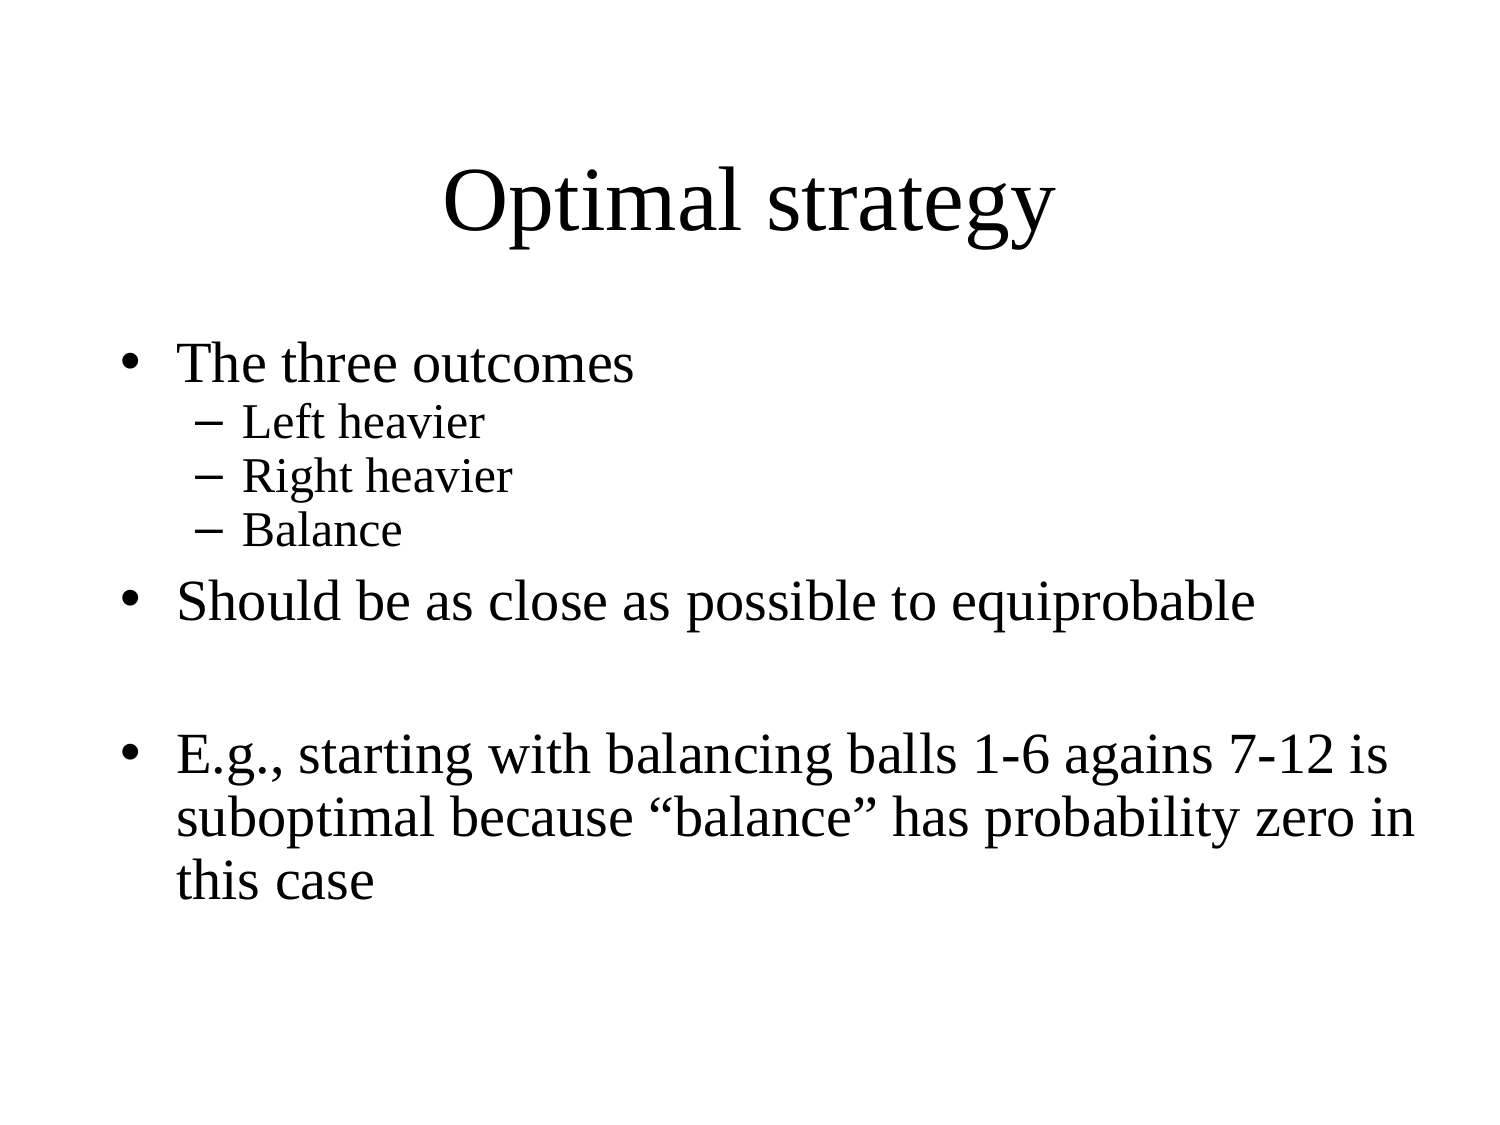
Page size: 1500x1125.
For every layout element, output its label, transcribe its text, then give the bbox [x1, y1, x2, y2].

list The three outcomes Left heavier Right heavier Balance Should be as close as possible to equiprobable E.g., starting with balancing balls 1-6 agains 7-12 is suboptimal because “balance” has probability zero in this case [111, 324, 1451, 1001]
title Optimal strategy [111, 99, 1388, 288]
